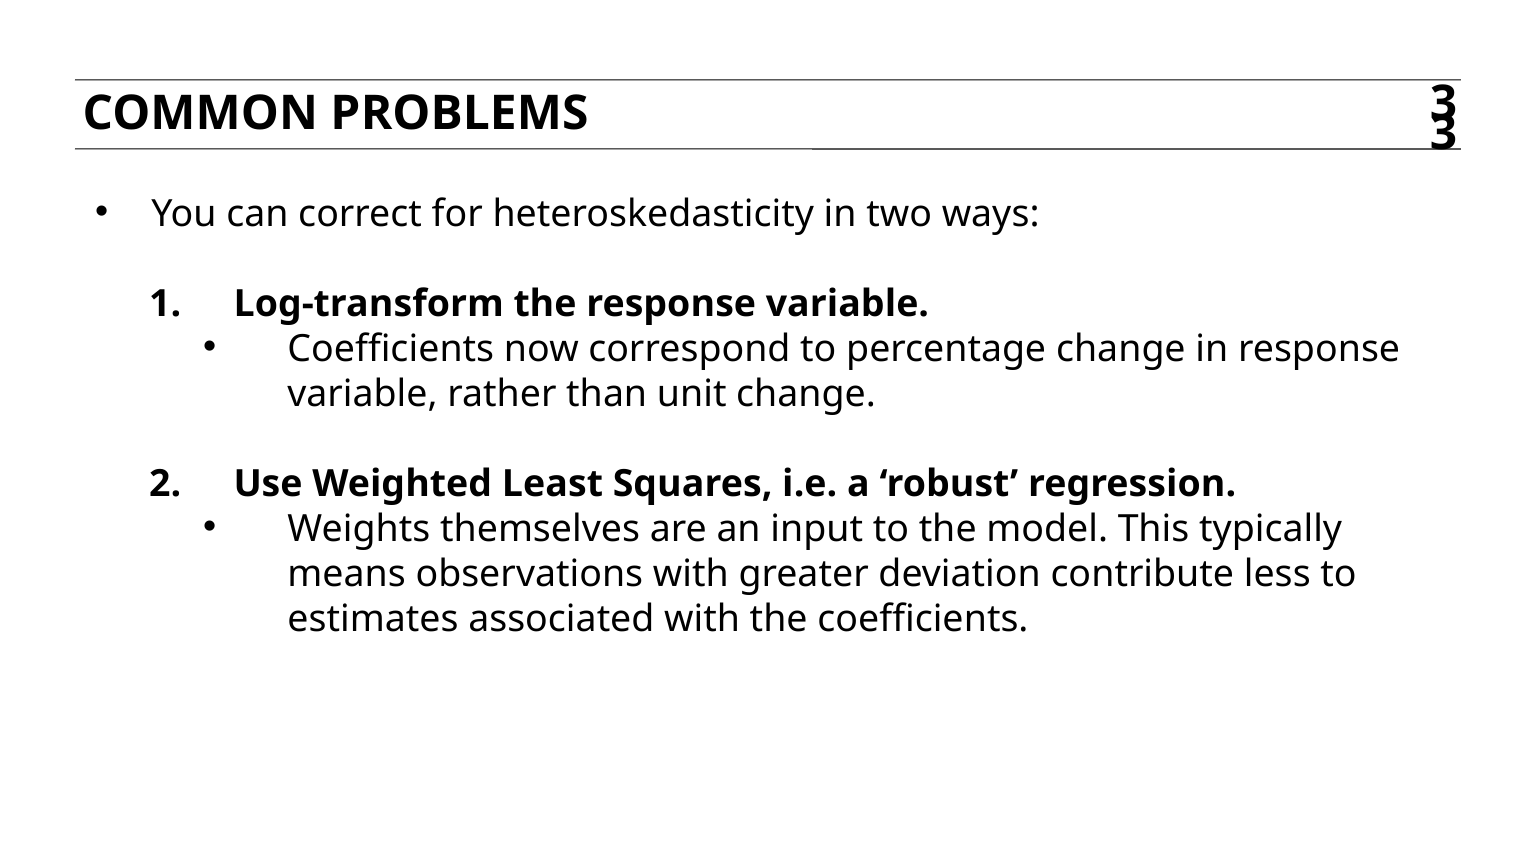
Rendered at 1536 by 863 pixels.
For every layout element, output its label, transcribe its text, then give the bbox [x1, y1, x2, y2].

text_box You can correct for heteroskedasticity in two ways: Log-transform the response variable. Coefficients now correspond to percentage change in response variable, rather than unit change. Use Weighted Least Squares, i.e. a ‘robust’ regression. Weights themselves are an input to the model. This typically means observations with greater deviation contribute less to estimates associated with the coefficients. [80, 181, 1456, 781]
slide_number 33 [1419, 86, 1461, 138]
list COMMON PROBLEMS [67, 81, 1118, 132]
